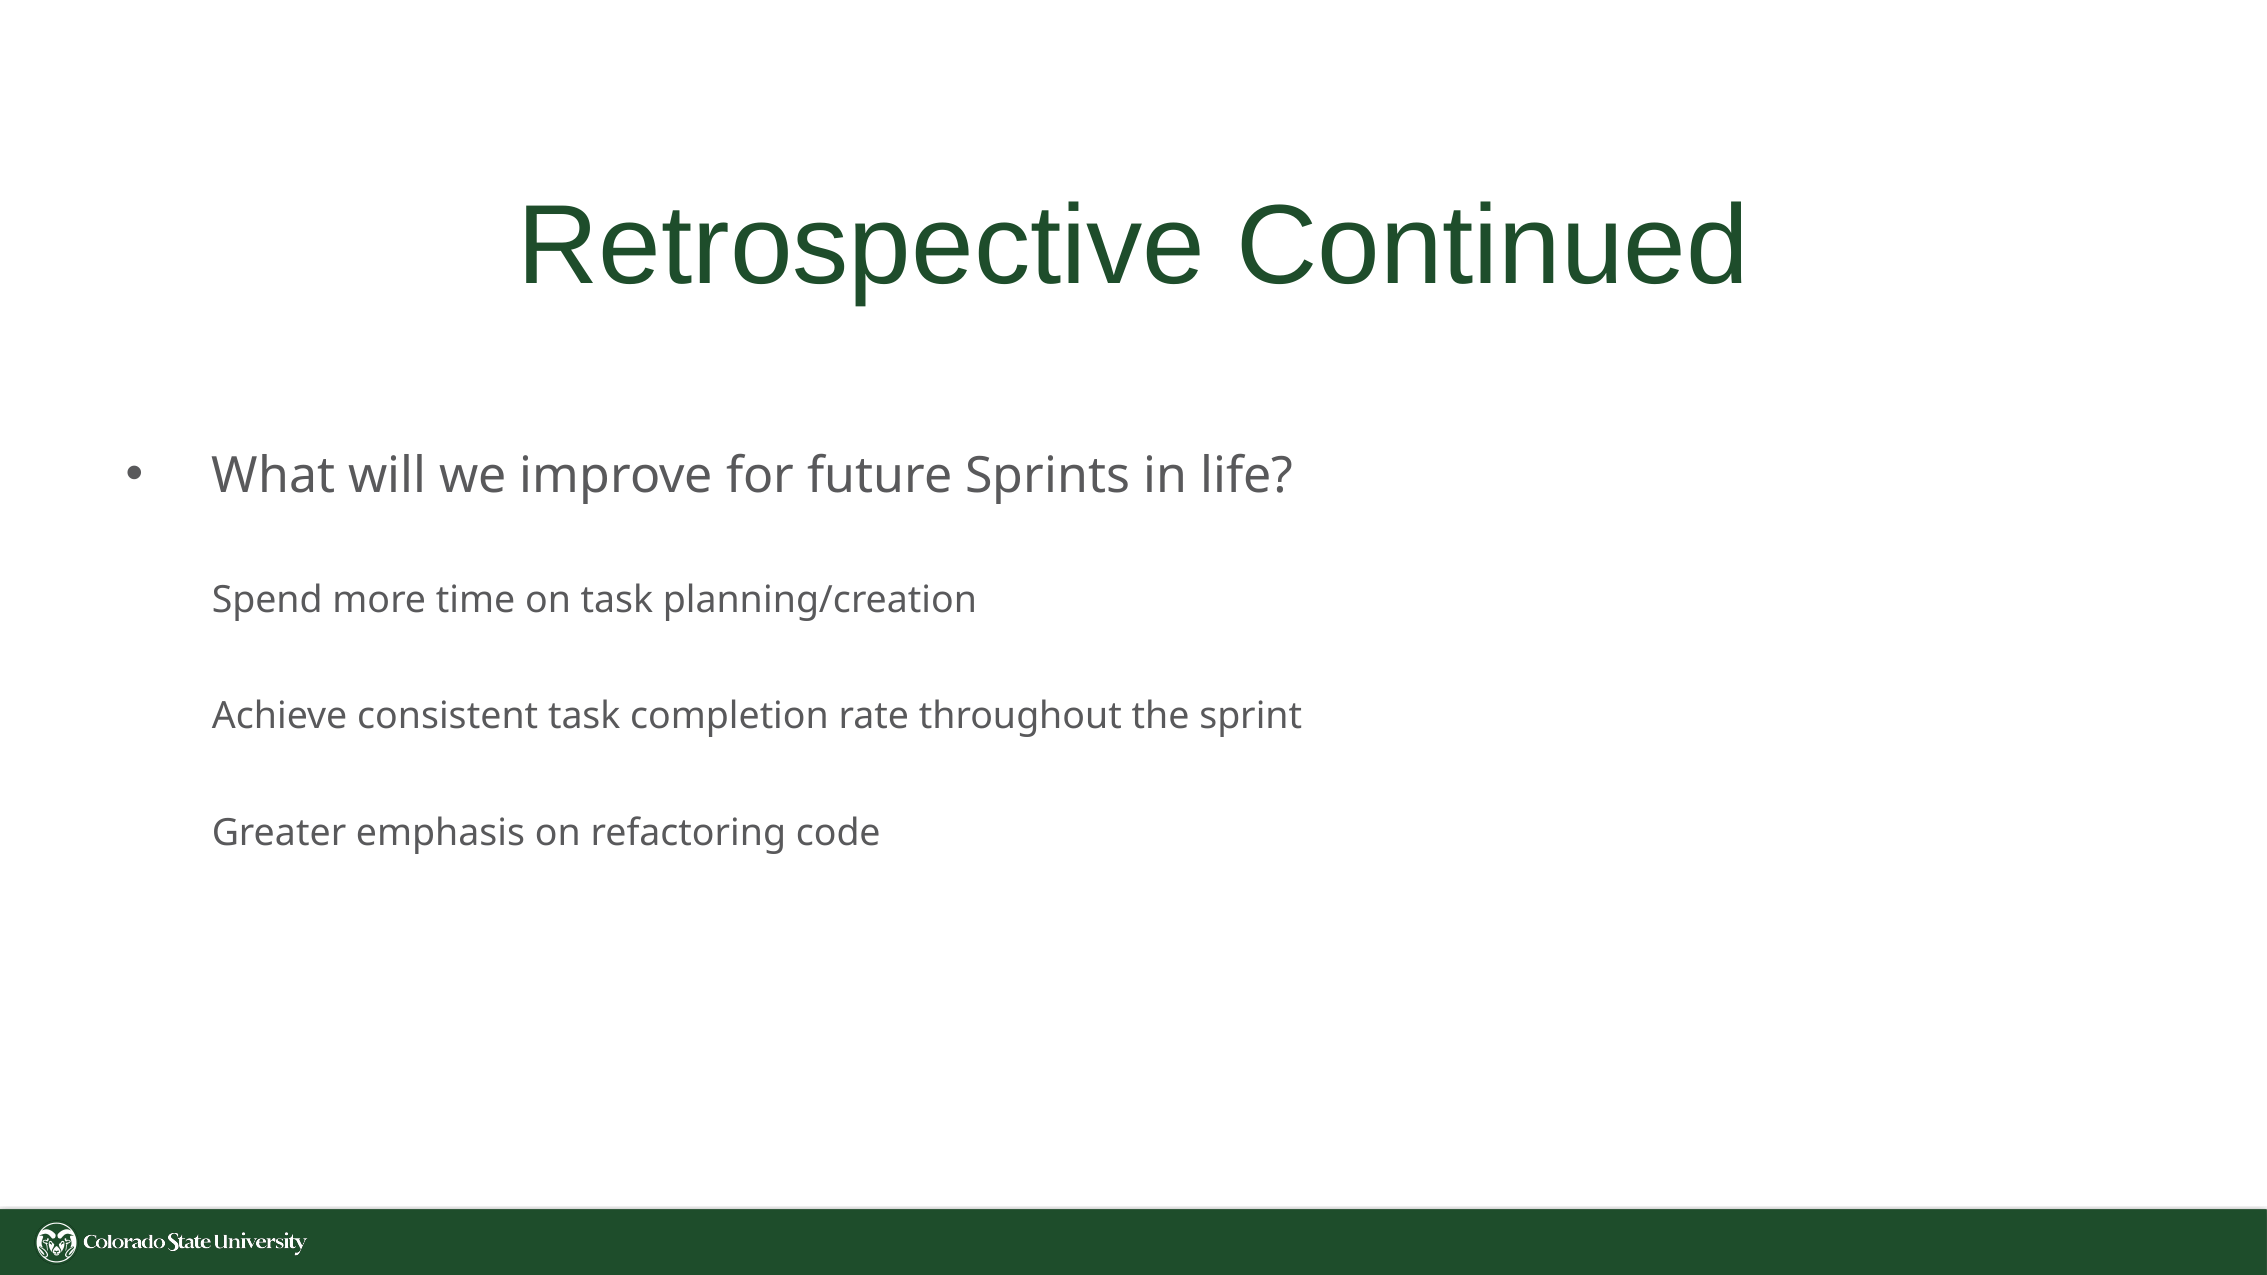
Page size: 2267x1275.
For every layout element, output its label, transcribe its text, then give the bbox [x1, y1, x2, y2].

text_box What will we improve for future Sprints in life? Spend more time on task planning/creation Achieve consistent task completion rate throughout the sprint Greater emphasis on refactoring code [102, 408, 2164, 739]
text_box Retrospective Continued [102, 148, 2164, 315]
picture [24, 1209, 319, 1275]
